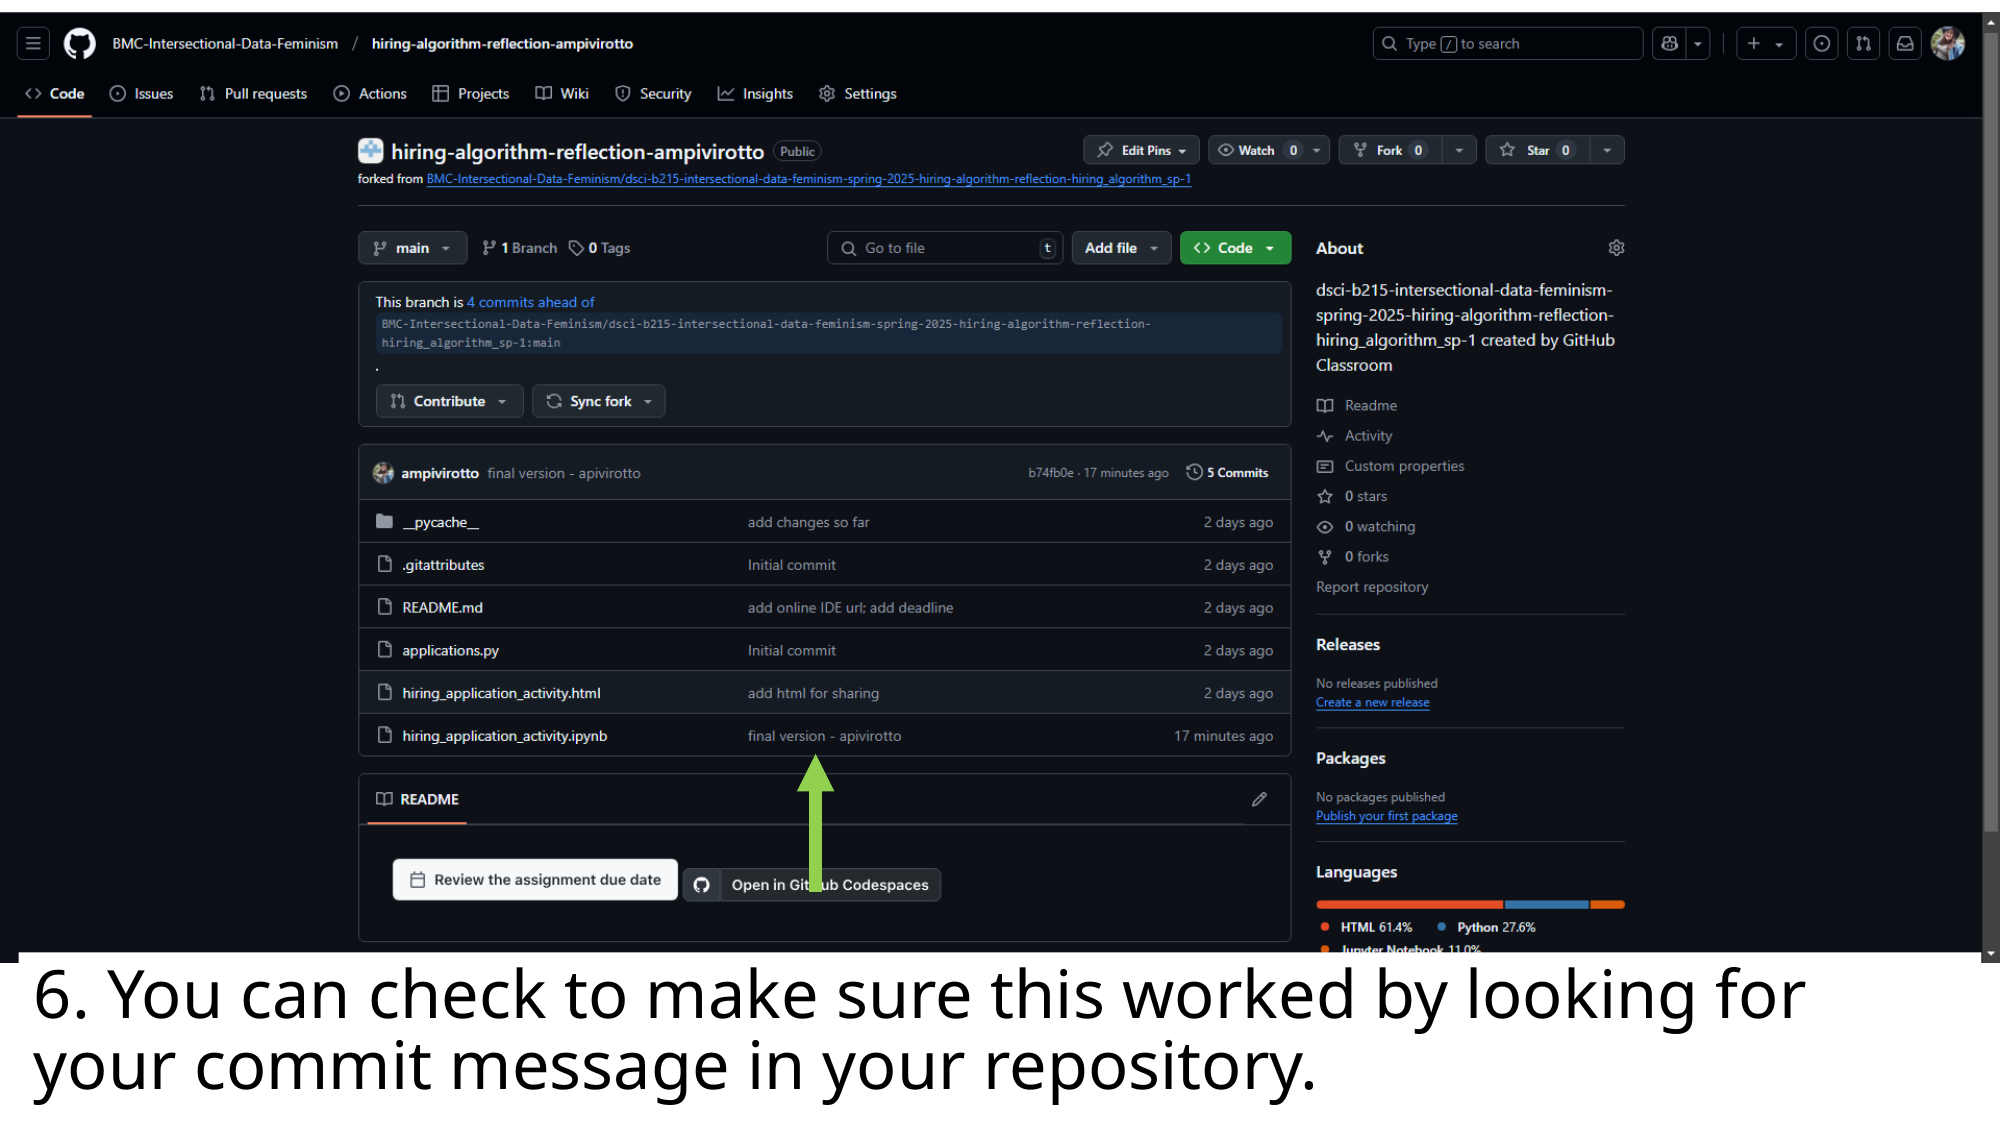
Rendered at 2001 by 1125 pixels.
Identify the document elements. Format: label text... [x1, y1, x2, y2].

text_box 6. You can check to make sure this worked by looking for your commit message in your repository. [18, 964, 1982, 1113]
picture [0, 11, 2000, 964]
